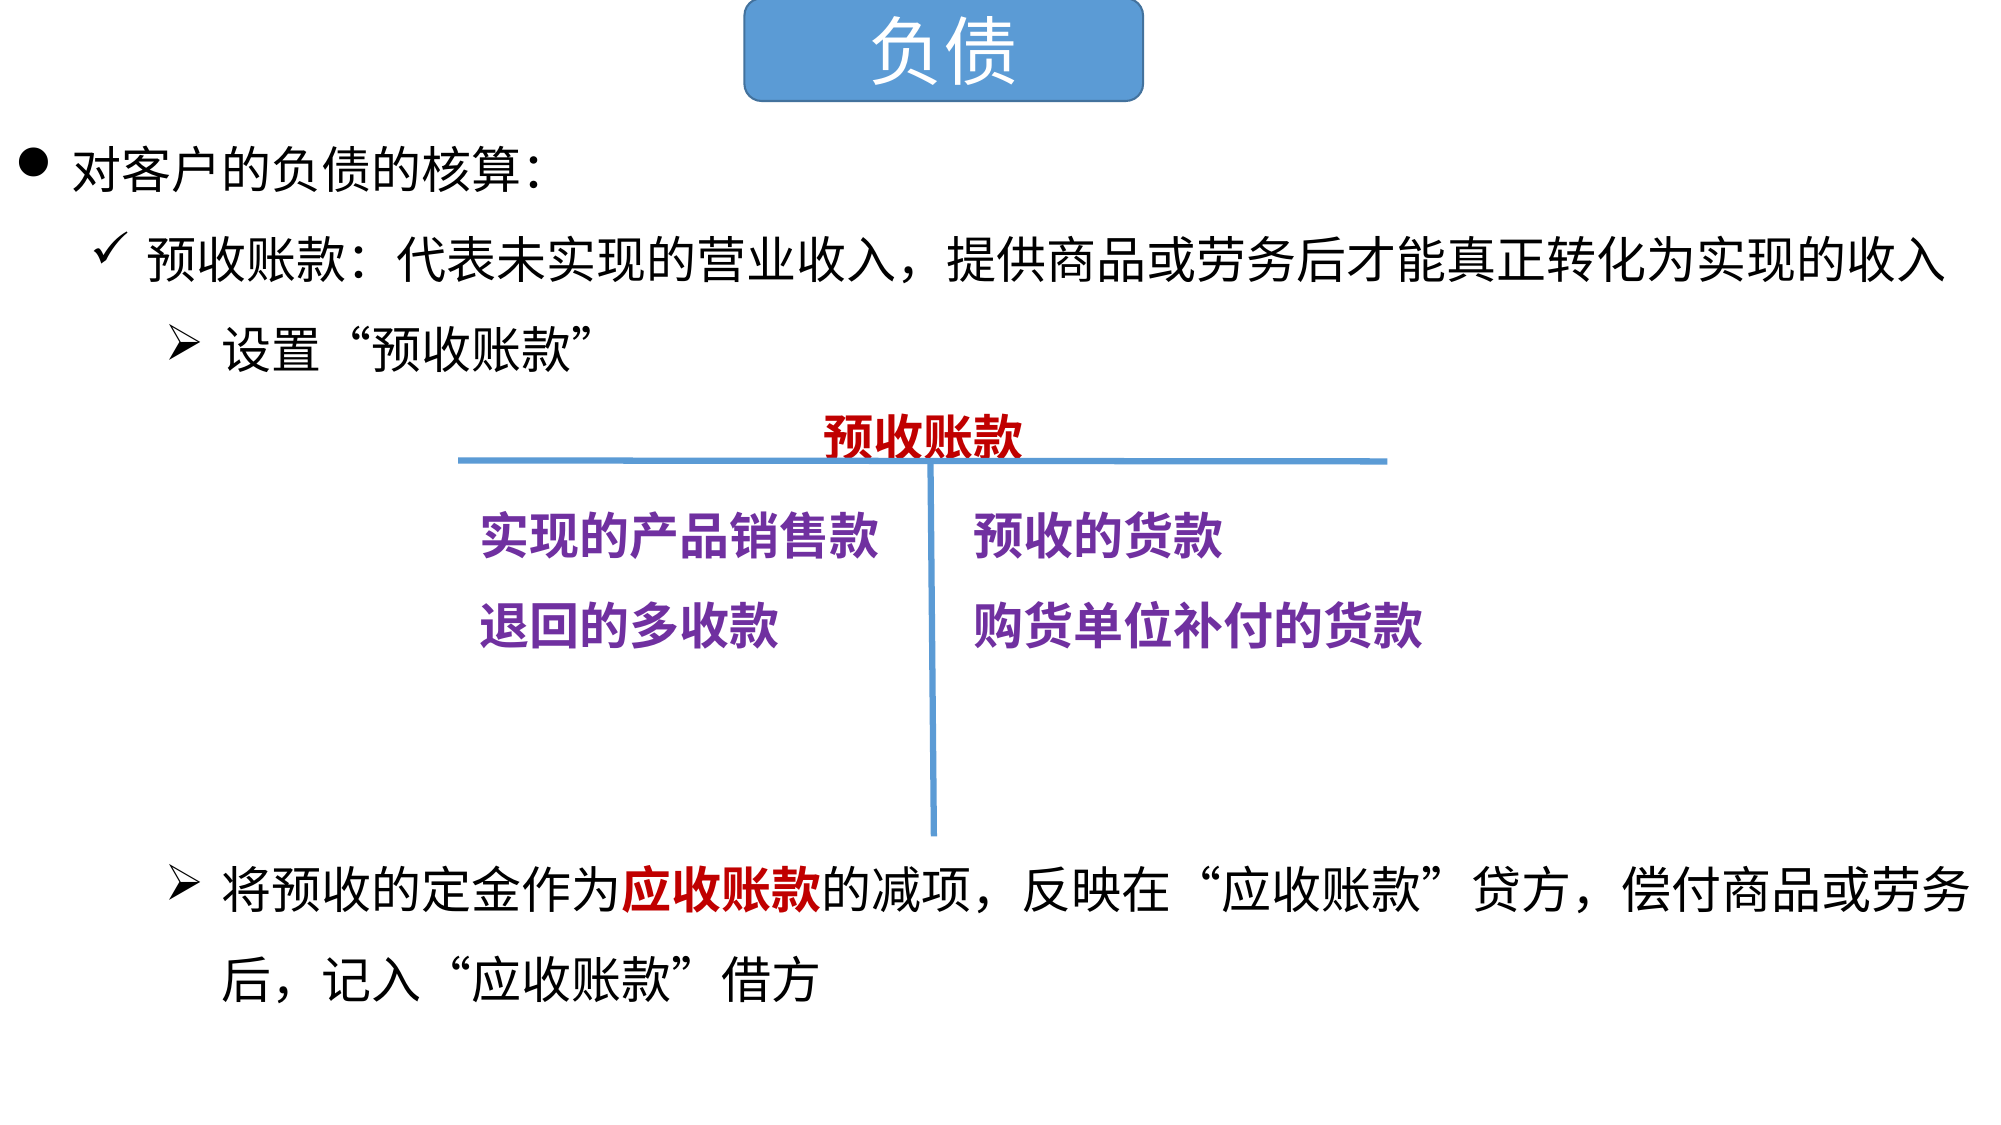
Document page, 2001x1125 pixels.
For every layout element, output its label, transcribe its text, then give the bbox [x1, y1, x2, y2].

text_box 预收的货款 购货单位补付的货款 [958, 467, 1439, 663]
text_box 负债 [743, 0, 1145, 100]
text_box 对客户的负债的核算： 预收账款：代表未实现的营业收入，提供商品或劳务后才能真正转化为实现的收入 设置“预收账款” 将预收的定金作为应收账款的减项，反映在“应收账款”贷方，偿付商品或劳务后，记入“应收账款”借方 [0, 100, 2000, 1125]
text_box 实现的产品销售款 退回的多收款 [464, 467, 895, 663]
text_box 预收账款 [0, 369, 1928, 1015]
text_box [930, 460, 934, 837]
